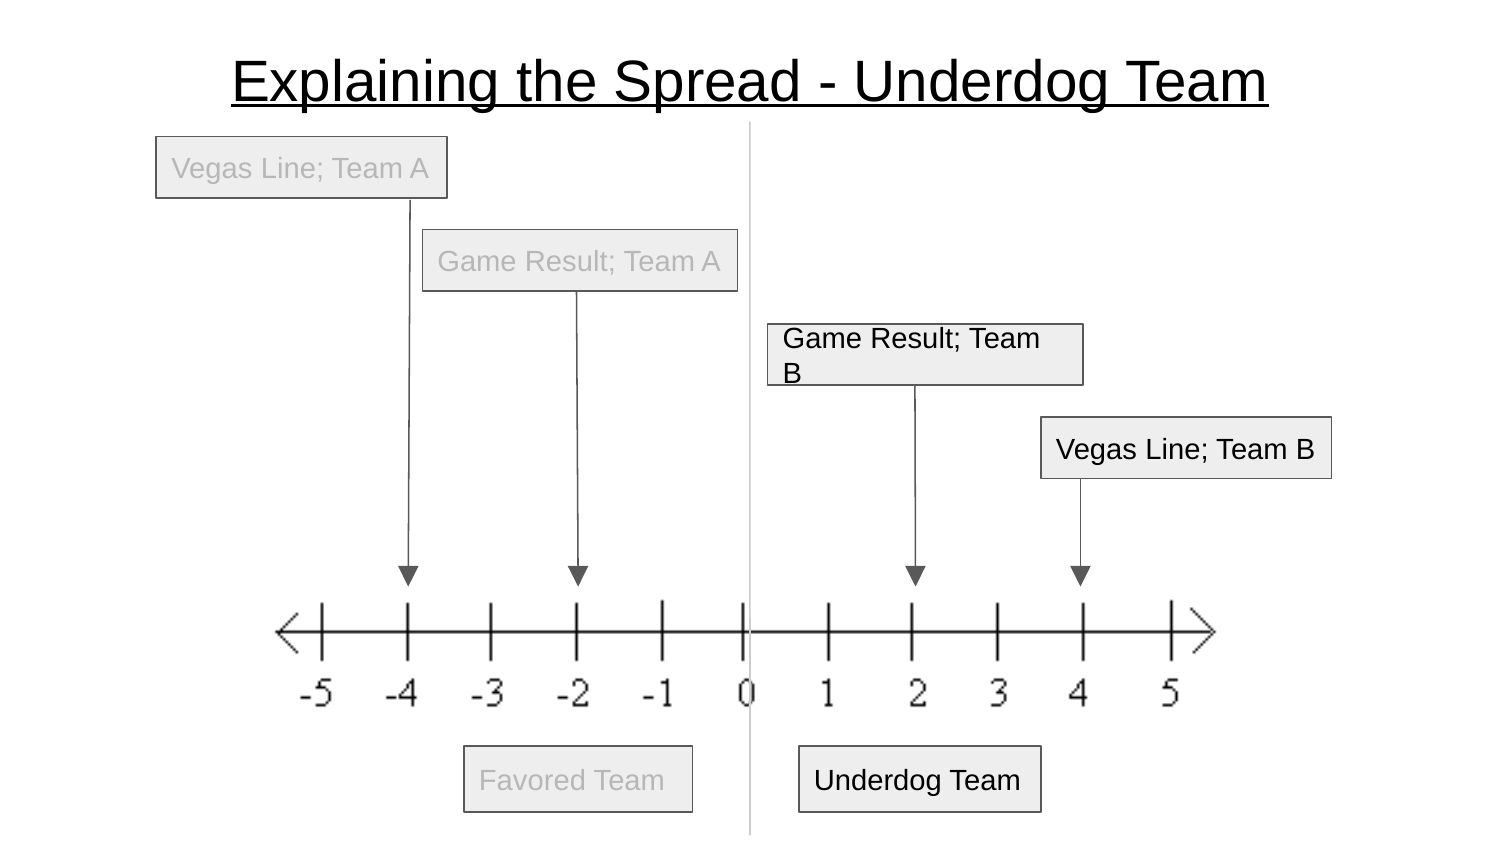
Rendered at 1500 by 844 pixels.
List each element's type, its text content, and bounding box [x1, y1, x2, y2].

title Explaining the Spread - Underdog Team [51, 27, 1449, 122]
text_box Vegas Line; Team A [156, 136, 448, 198]
text_box Game Result; Team B [767, 323, 1084, 386]
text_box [407, 199, 411, 587]
text_box Vegas Line; Team B [1040, 417, 1332, 479]
picture [751, 452, 1303, 836]
picture [197, 452, 749, 836]
text_box Game Result; Team A [422, 229, 738, 291]
